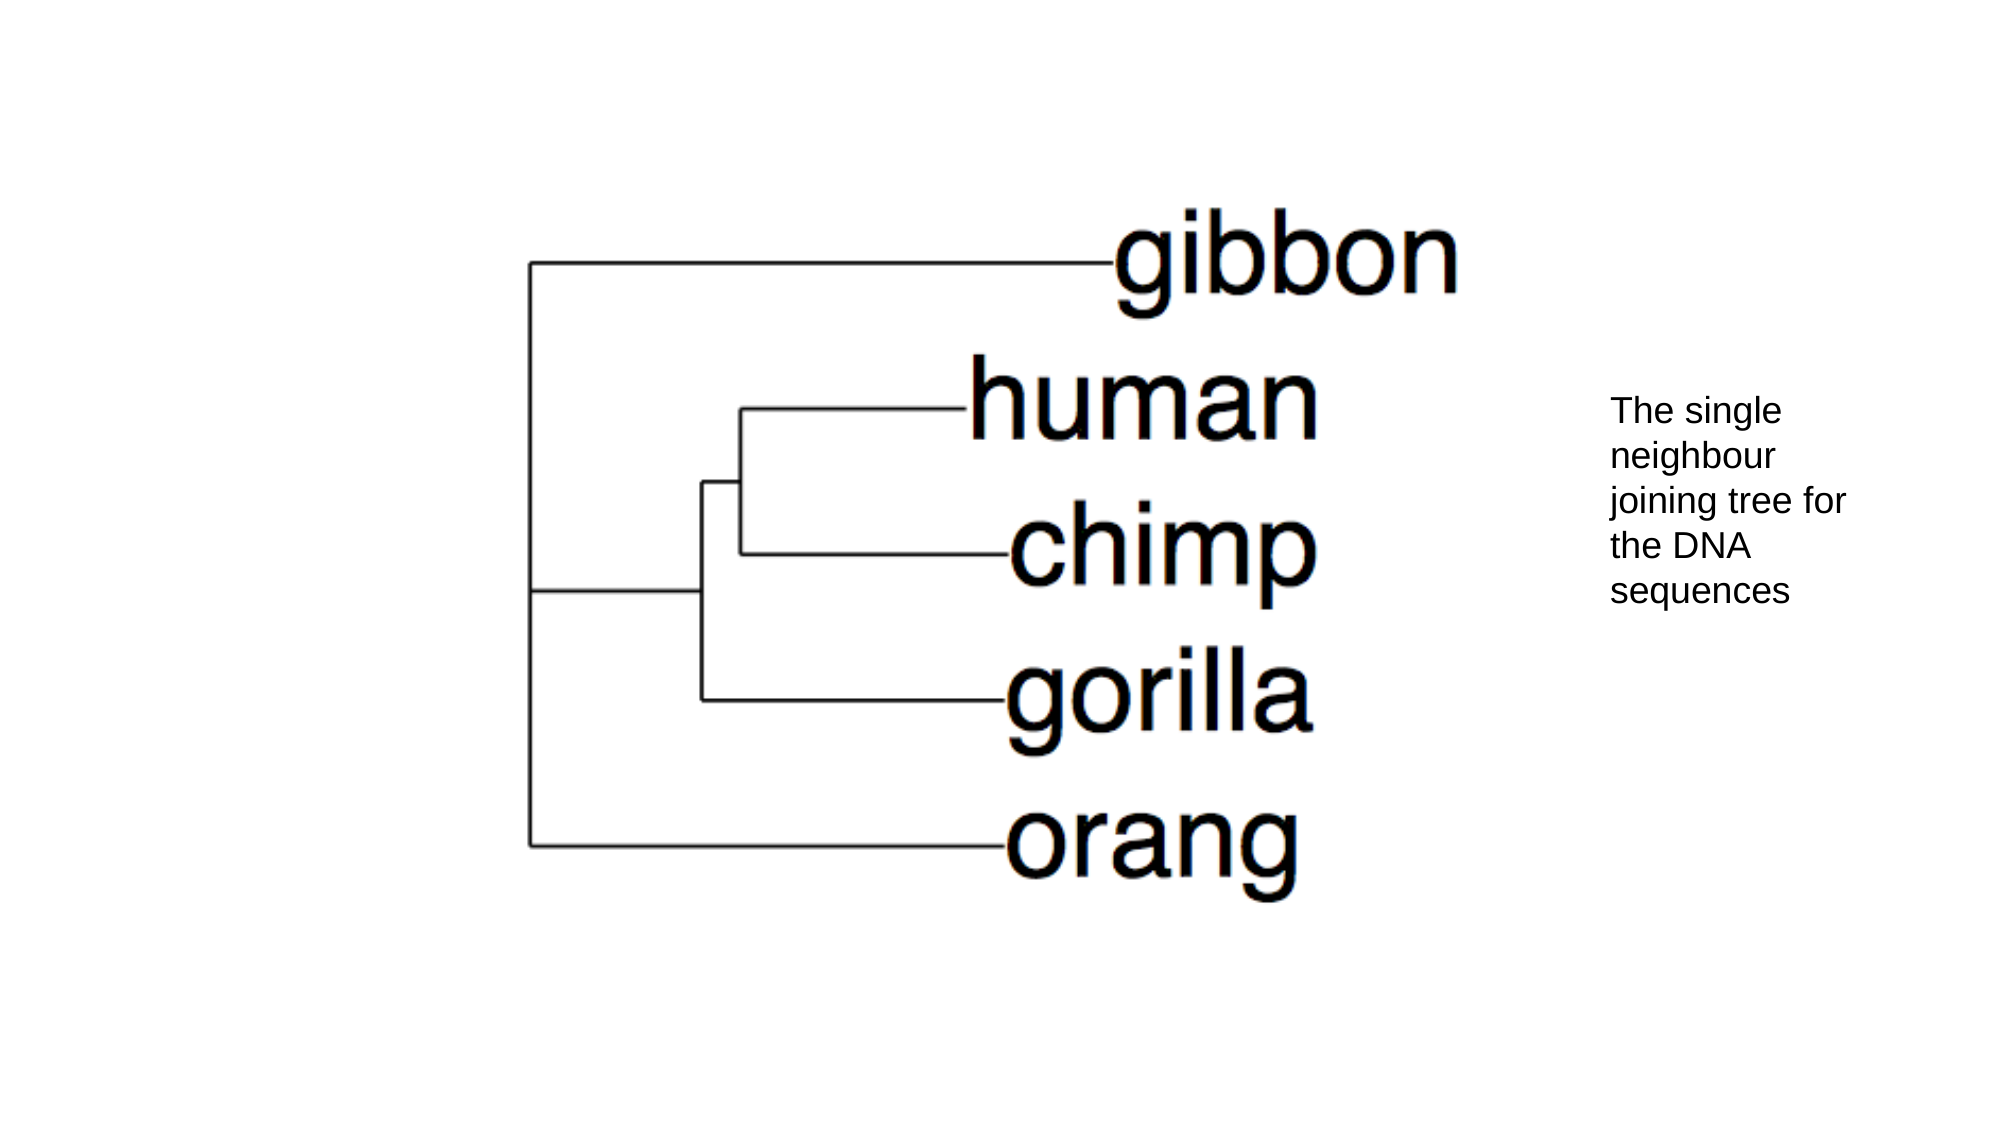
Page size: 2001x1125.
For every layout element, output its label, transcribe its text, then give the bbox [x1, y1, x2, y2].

picture [455, 182, 1563, 955]
text_box The single neighbour joining tree for the DNA sequences [1595, 379, 1863, 619]
